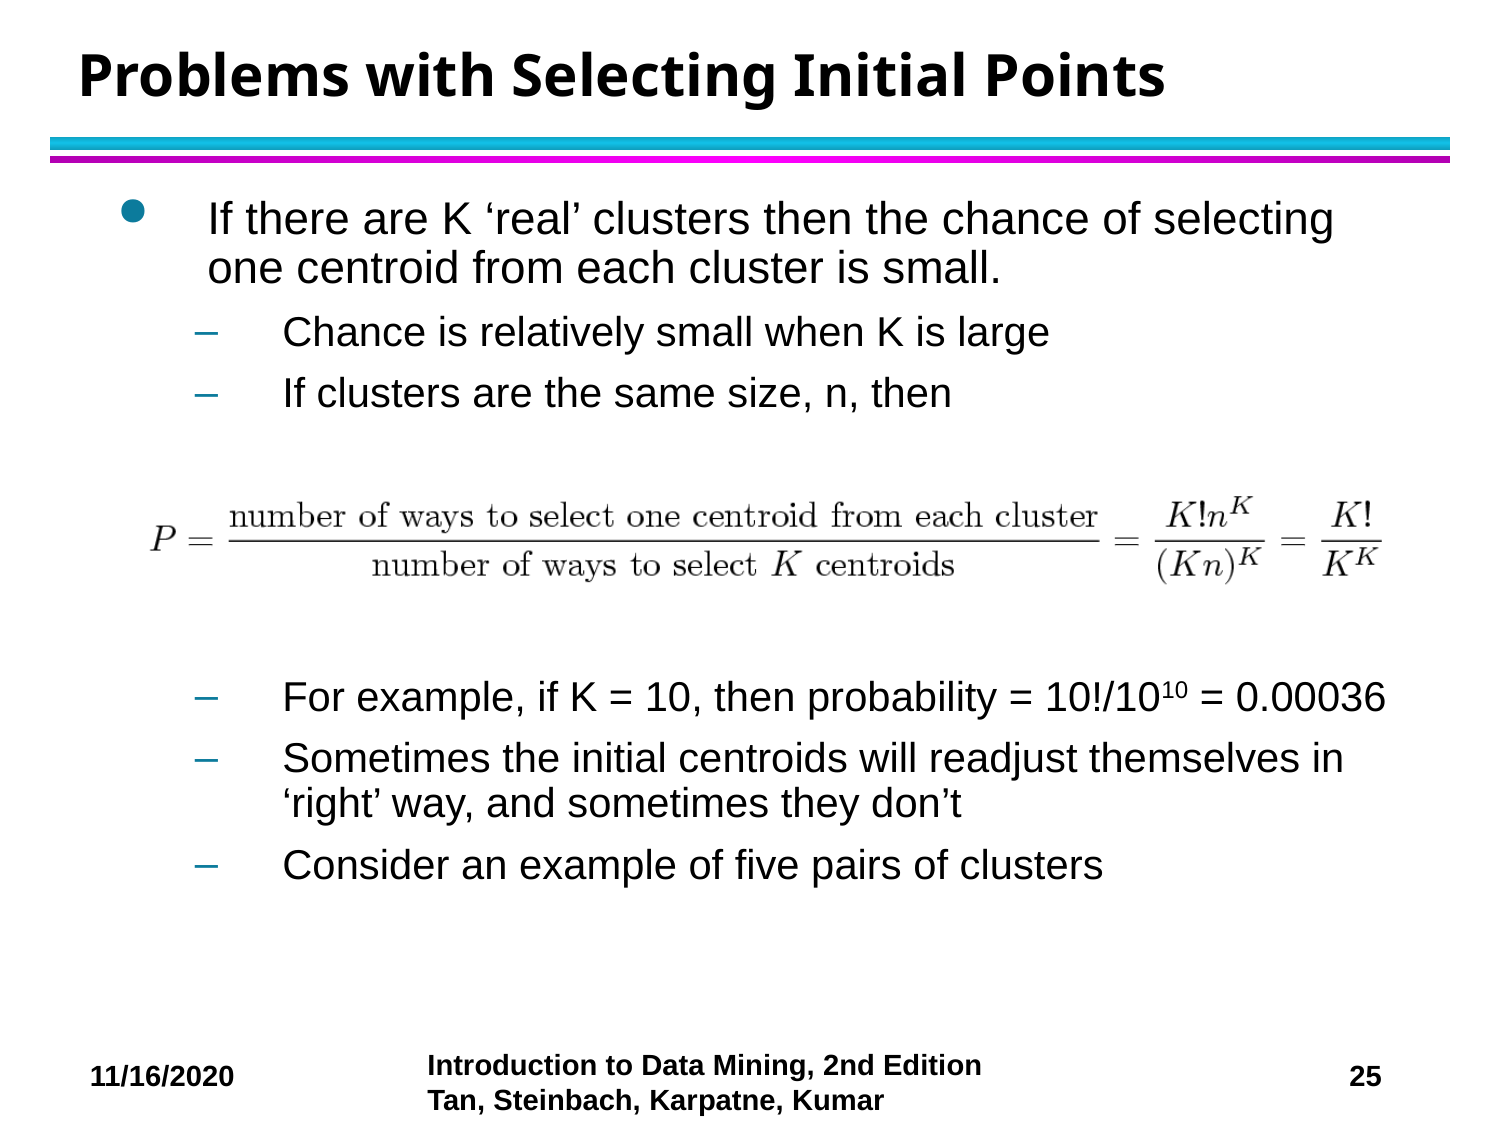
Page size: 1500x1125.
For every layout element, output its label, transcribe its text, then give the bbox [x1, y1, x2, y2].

title Problems with Selecting Initial Points [62, 24, 1421, 116]
list If there are K ‘real’ clusters then the chance of selecting one centroid from each cluster is small. Chance is relatively small when K is large If clusters are the same size, n, then For example, if K = 10, then probability = 10!/1010 = 0.00036 Sometimes the initial centroids will readjust themselves in ‘right’ way, and sometimes they don’t Consider an example of five pairs of clusters [104, 187, 1418, 348]
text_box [124, 468, 1438, 606]
